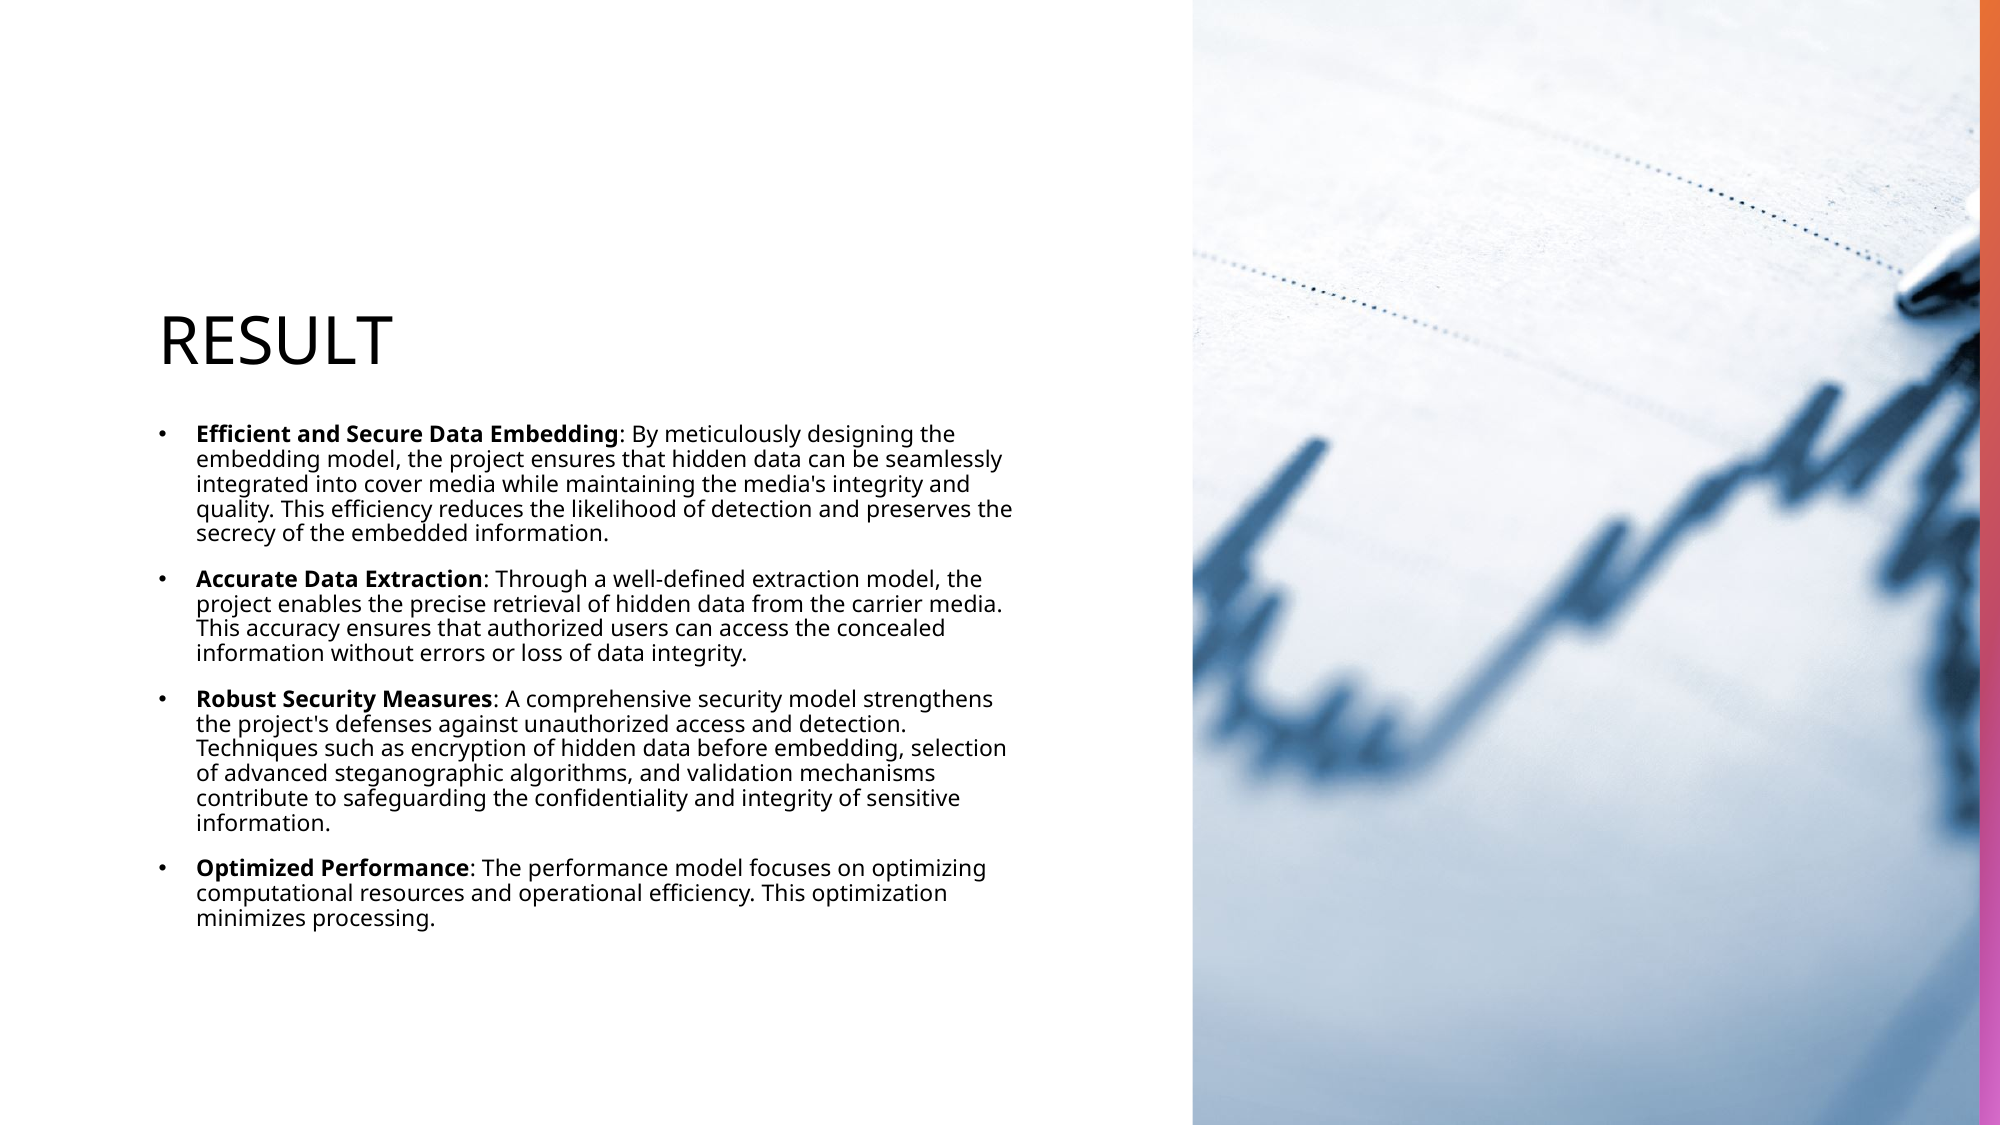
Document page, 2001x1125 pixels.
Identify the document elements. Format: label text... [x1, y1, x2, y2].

title RESULT [143, 121, 1043, 387]
picture [1192, 0, 1979, 1125]
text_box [1979, 0, 2000, 1125]
list Efficient and Secure Data Embedding: By meticulously designing the embedding model, the project ensures that hidden data can be seamlessly integrated into cover media while maintaining the media's integrity and quality. This efficiency reduces the likelihood of detection and preserves the secrecy of the embedded information. Accurate Data Extraction: Through a well-defined extraction model, the project enables the precise retrieval of hidden data from the carrier media. This accuracy ensures that authorized users can access the concealed information without errors or loss of data integrity. Robust Security Measures: A comprehensive security model strengthens the project's defenses against unauthorized access and detection. Techniques such as encryption of hidden data before embedding, selection of advanced steganographic algorithms, and validation mechanisms contribute to safeguarding the confidentiality and integrity of sensitive information. Optimized Performance: The performance model focuses on optimizing computational resources and operational efficiency. This optimization minimizes processing. [143, 415, 1043, 982]
